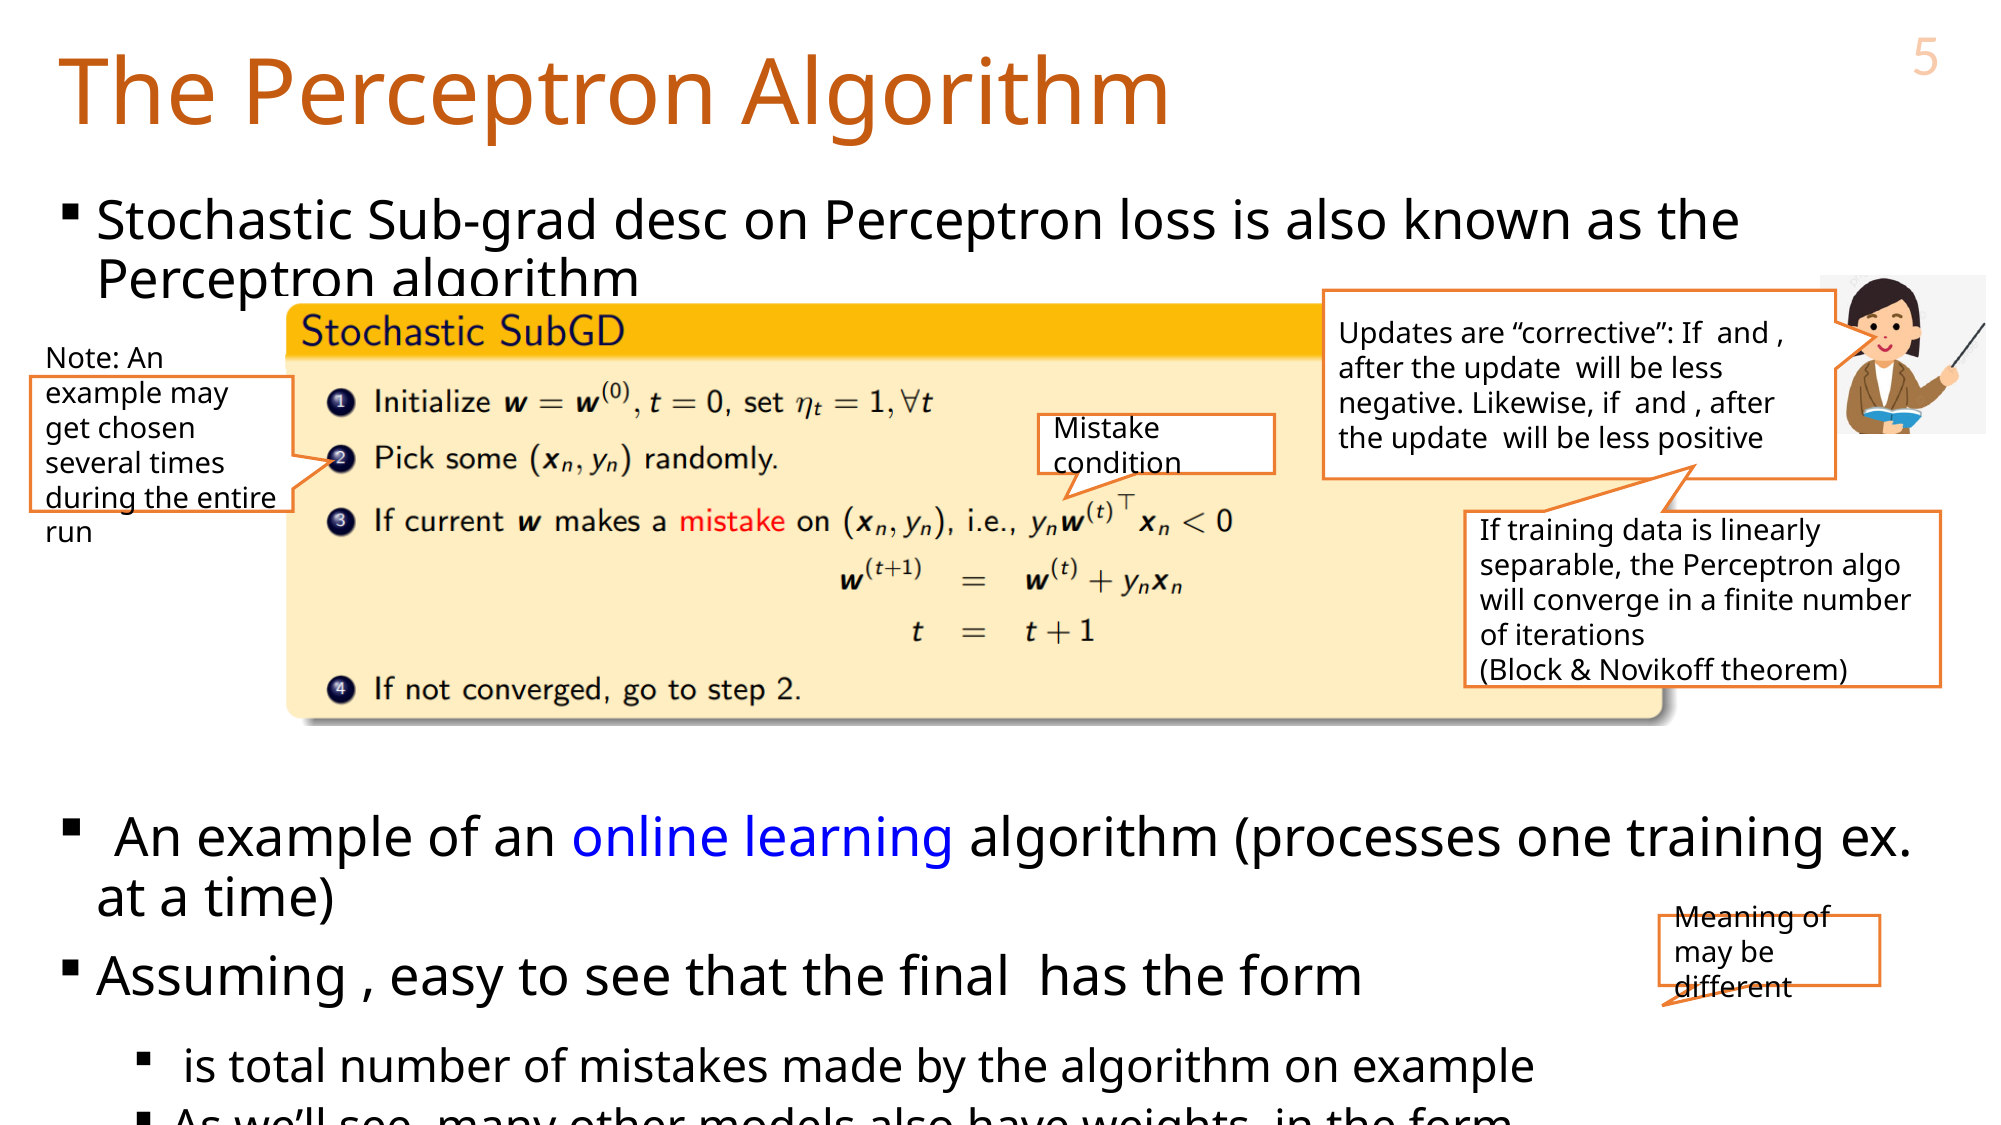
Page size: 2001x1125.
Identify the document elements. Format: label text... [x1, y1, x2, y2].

picture [1820, 275, 1986, 434]
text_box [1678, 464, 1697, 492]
slide_number 5 [1857, 22, 1957, 83]
text_box If training data is linearly separable, the Perceptron algo will converge in a finite number of iterations (Block & Novikoff theorem) [1678, 510, 1942, 688]
picture [274, 296, 1678, 726]
title The Perceptron Algorithm [43, 27, 1970, 163]
text_box Note: An example may get chosen several times during the entire run [29, 375, 274, 513]
